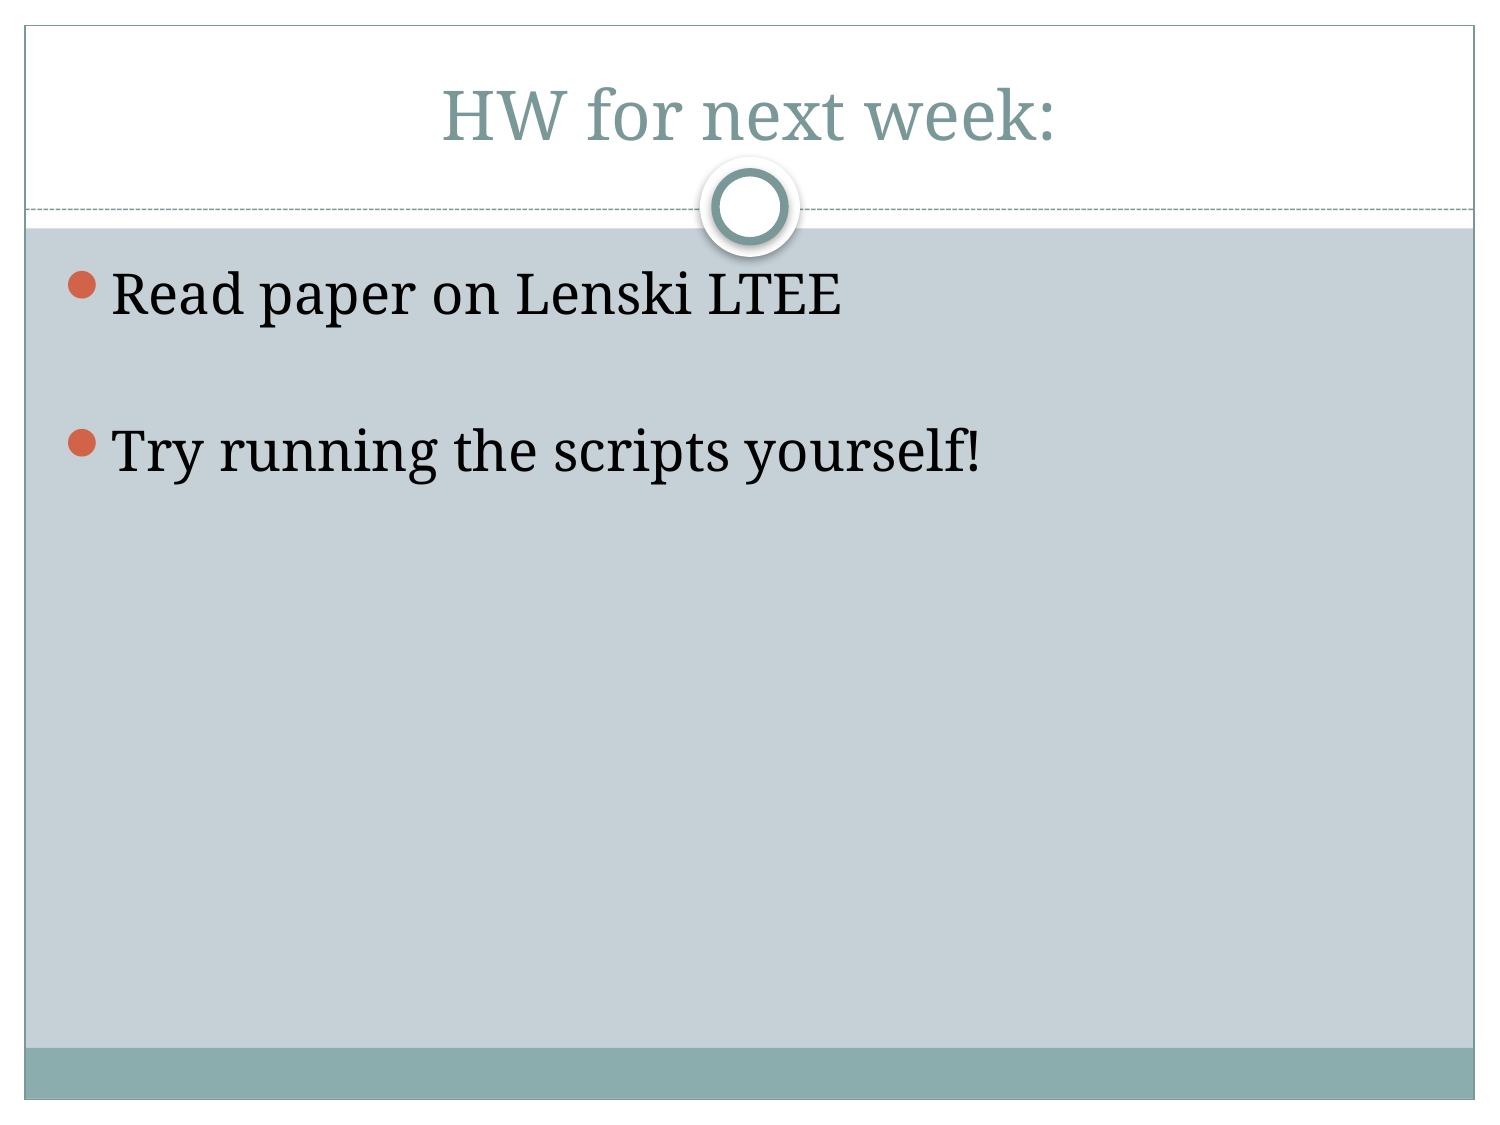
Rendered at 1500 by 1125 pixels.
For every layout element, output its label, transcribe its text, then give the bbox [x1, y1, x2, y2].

list Read paper on Lenski LTEE Try running the scripts yourself! [49, 250, 1445, 1001]
title HW for next week: [49, 37, 1450, 162]
